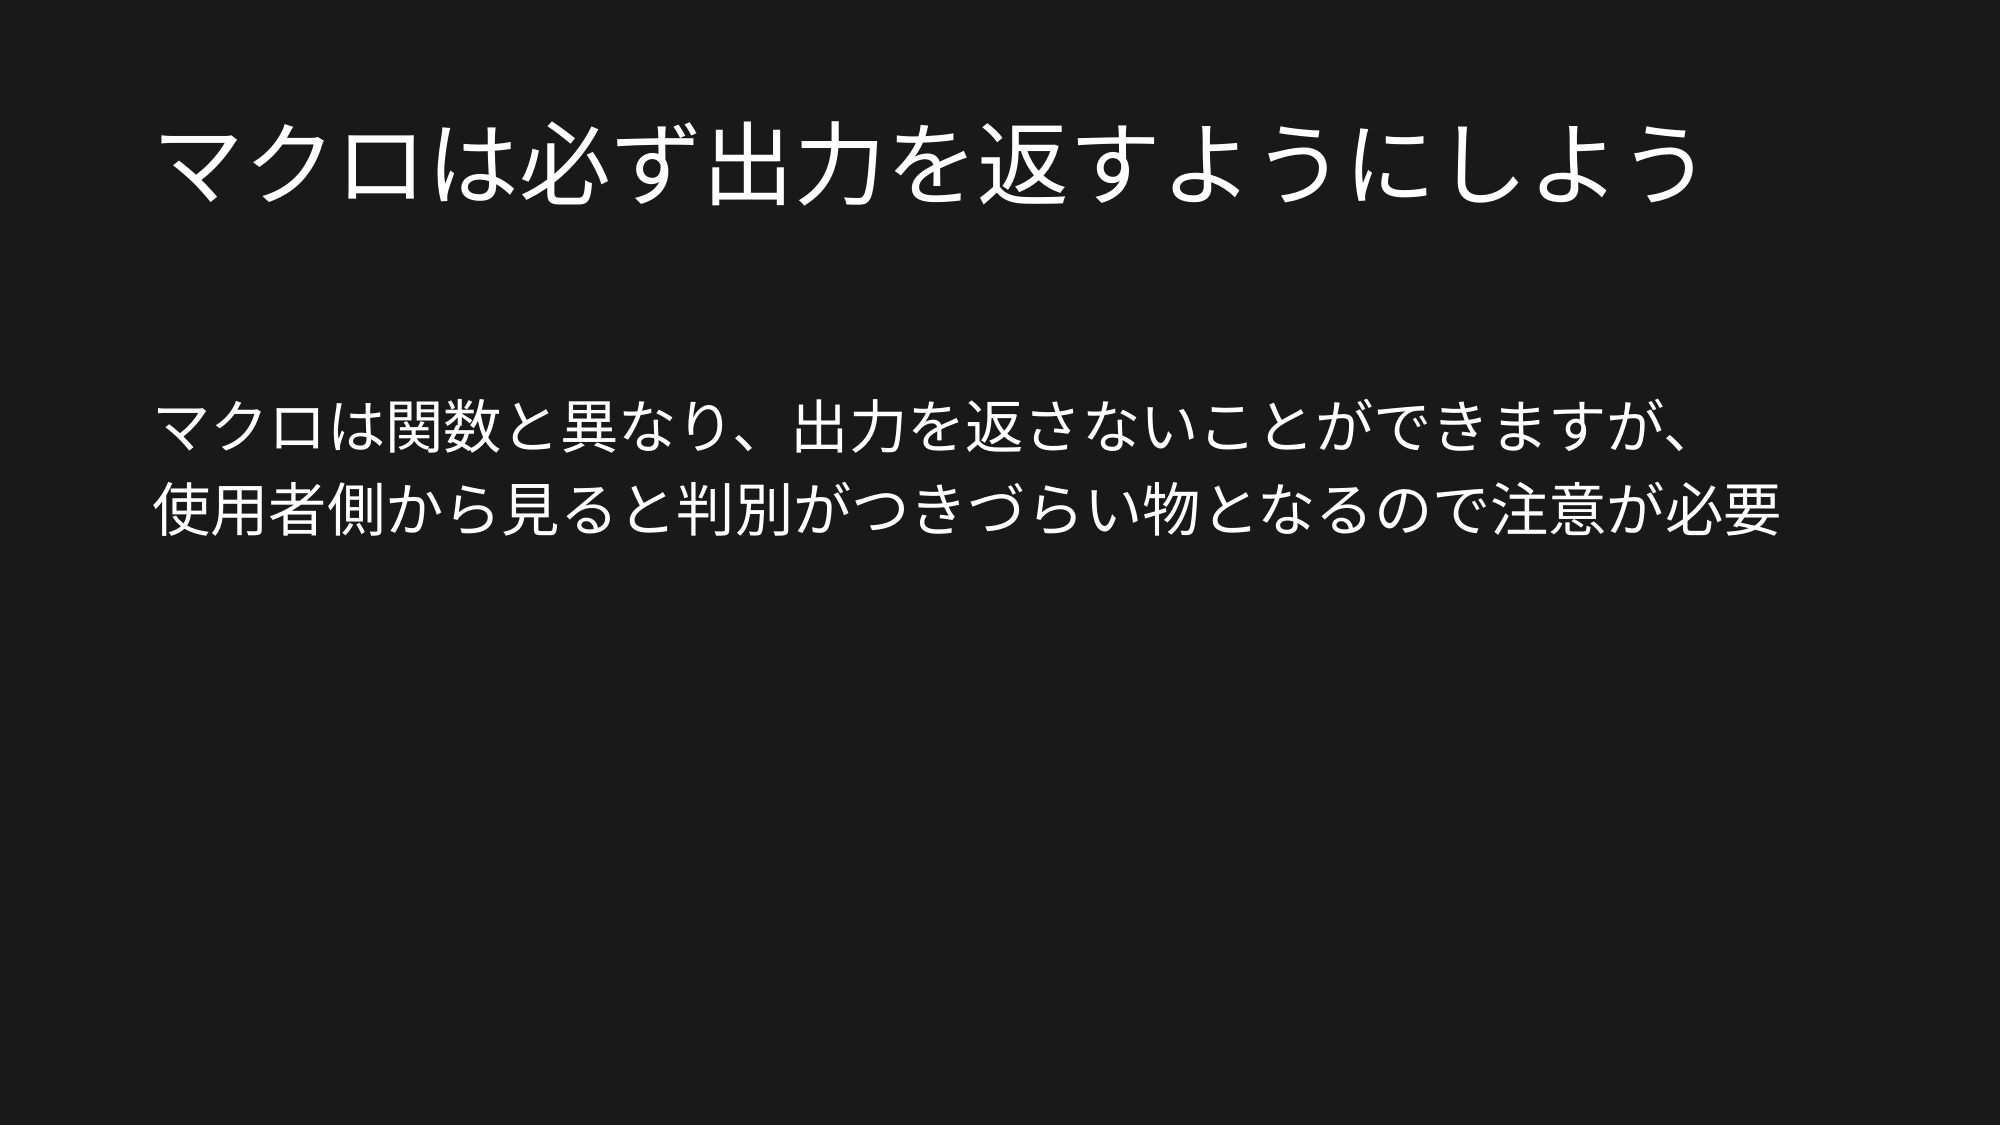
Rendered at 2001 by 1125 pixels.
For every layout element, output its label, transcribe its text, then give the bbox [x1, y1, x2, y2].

title マクロは必ず出力を返すようにしよう [137, 59, 1863, 278]
list マクロは関数と異なり、出力を返さないことができますが、 使用者側から見ると判別がつきづらい物となるので注意が必要 [137, 299, 1863, 1014]
